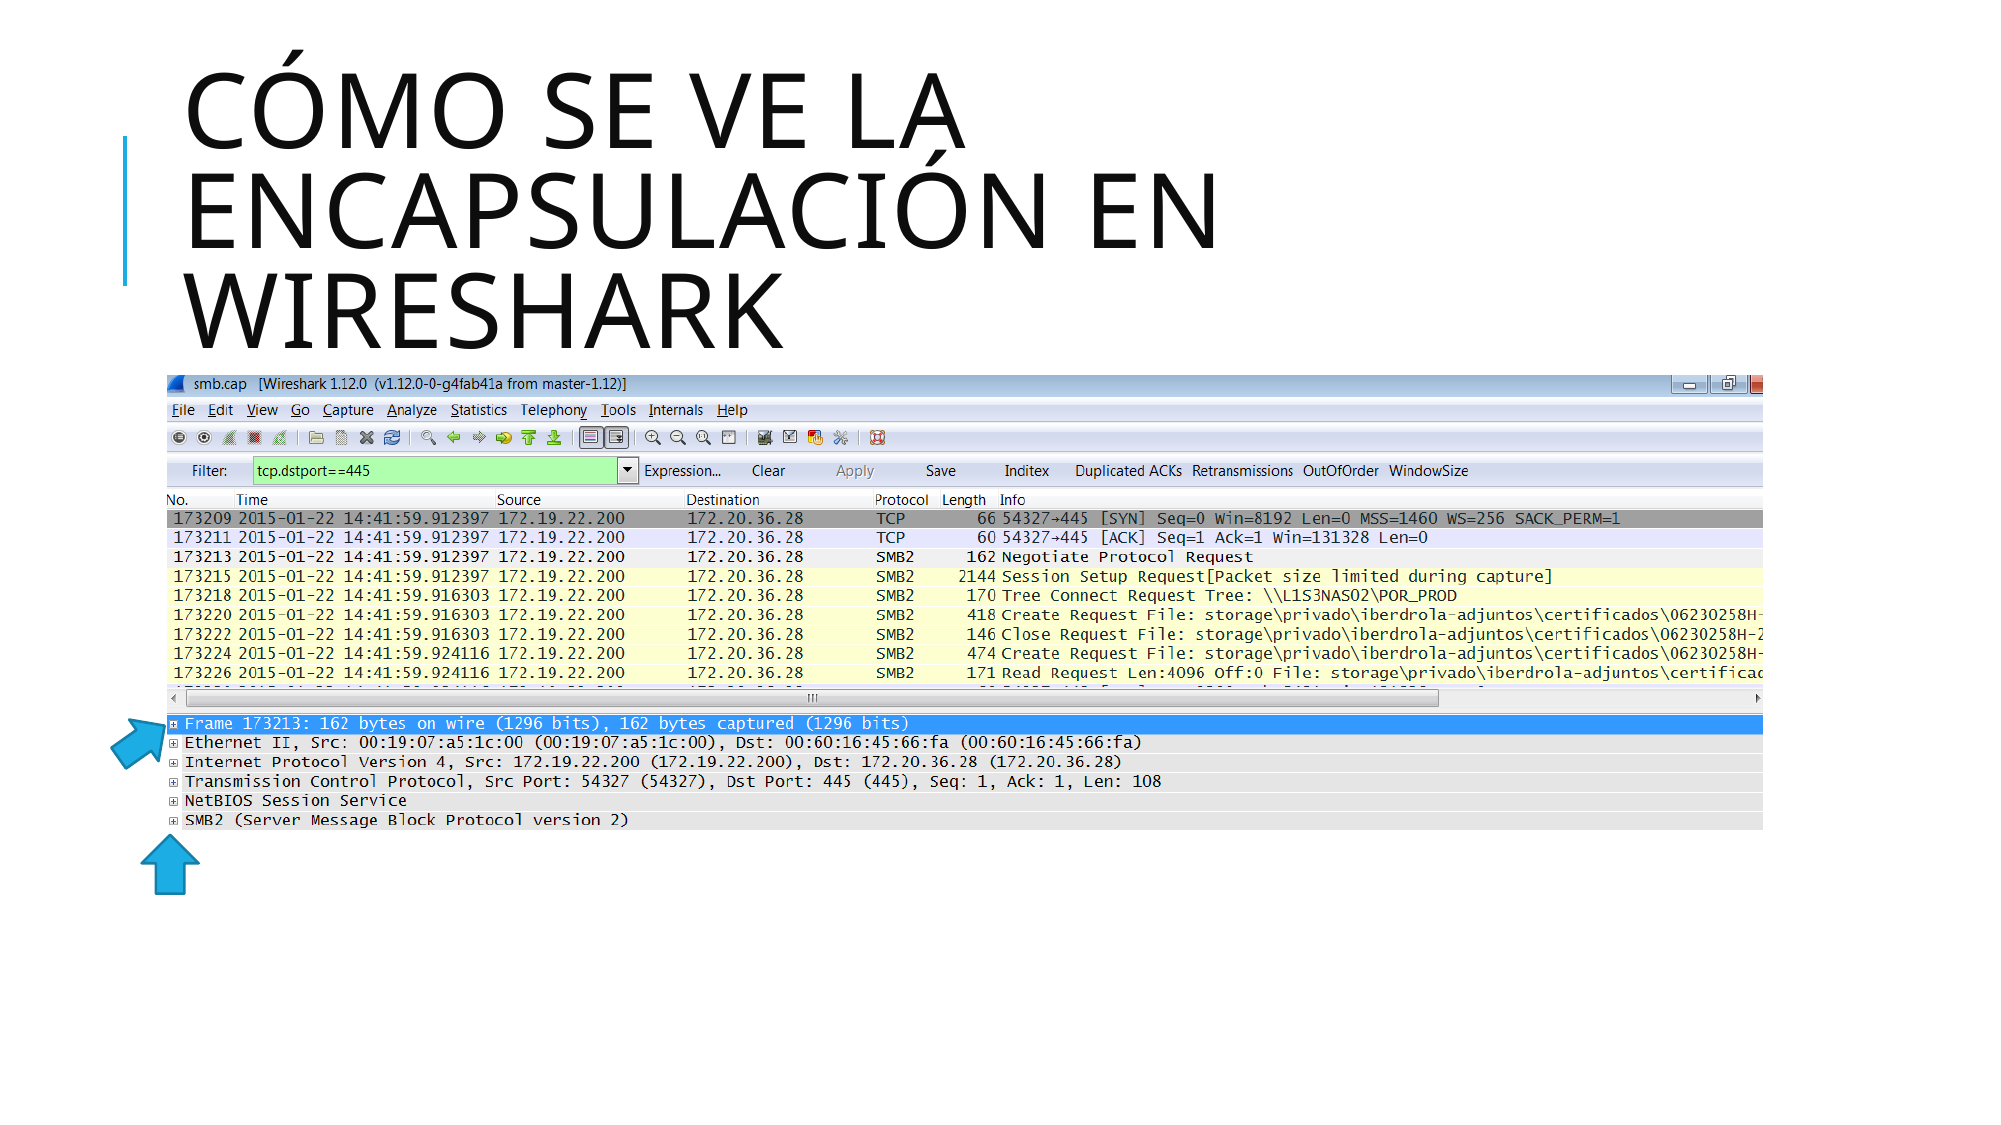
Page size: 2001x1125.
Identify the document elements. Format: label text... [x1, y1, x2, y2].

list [167, 375, 1763, 1035]
text_box [110, 718, 160, 770]
title CÓMO SE VE LA ENCAPSULACIÓN EN WIRESHARK [168, 96, 1763, 342]
text_box [140, 843, 160, 895]
